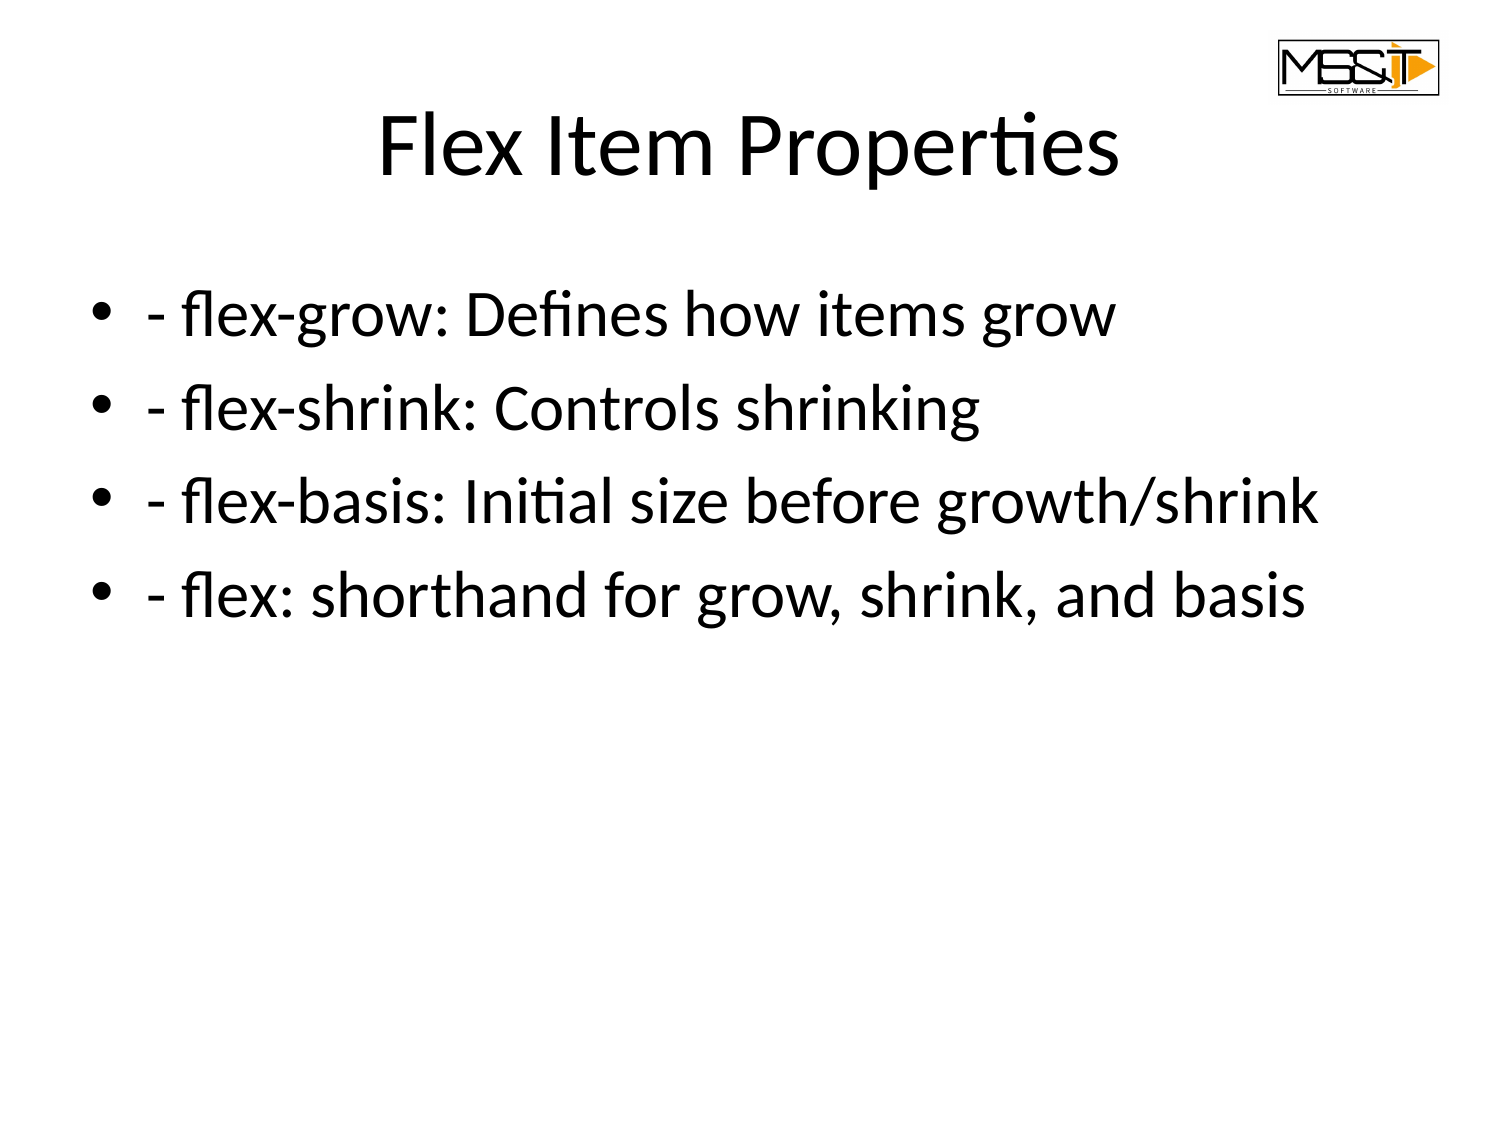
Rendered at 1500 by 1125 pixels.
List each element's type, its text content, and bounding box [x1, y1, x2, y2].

list - flex-grow: Defines how items grow - flex-shrink: Controls shrinking - flex-basis: Initial size before growth/shrink - flex: shorthand for grow, shrink, and basis [75, 262, 1425, 1005]
picture [1268, 30, 1450, 106]
title Flex Item Properties [75, 45, 1425, 233]
